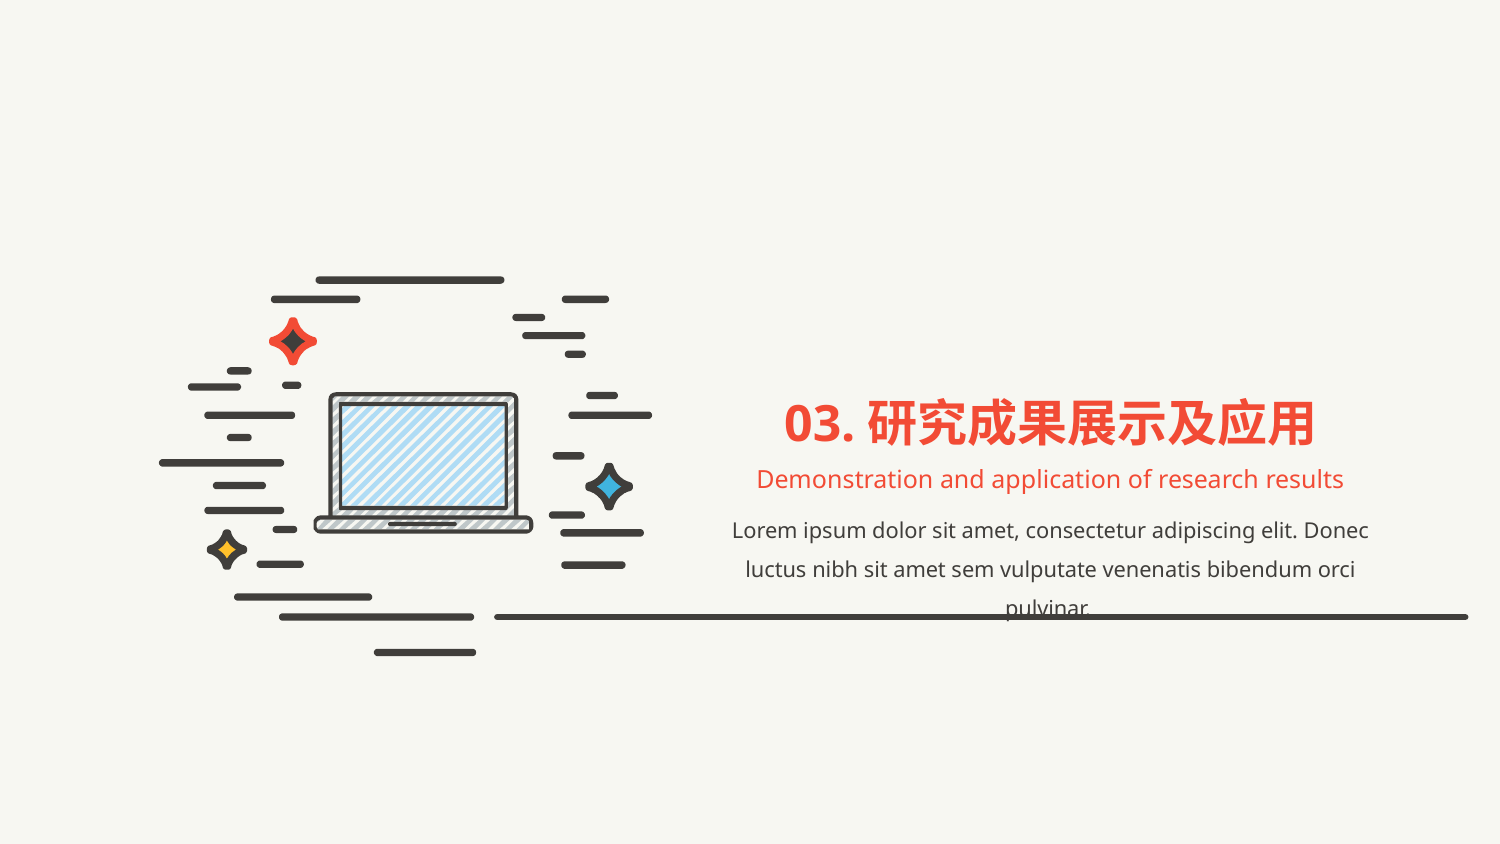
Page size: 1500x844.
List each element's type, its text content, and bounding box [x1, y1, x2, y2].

text_box Lorem ipsum dolor sit amet, consectetur adipiscing elit. Donec luctus nibh sit amet sem vulputate venenatis bibendum orci pulvinar. [714, 495, 1388, 614]
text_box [313, 392, 534, 534]
text_box Demonstration and application of research results [741, 455, 1361, 495]
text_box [158, 276, 653, 657]
text_box Lorem ipsum dolor sit amet, consectetur adipiscing elit. Donec luctus nibh sit amet sem vulputate venenatis bibendum orci pulvinar. [714, 620, 1388, 629]
text_box 03.研究成果展示及应用 [769, 383, 1333, 455]
